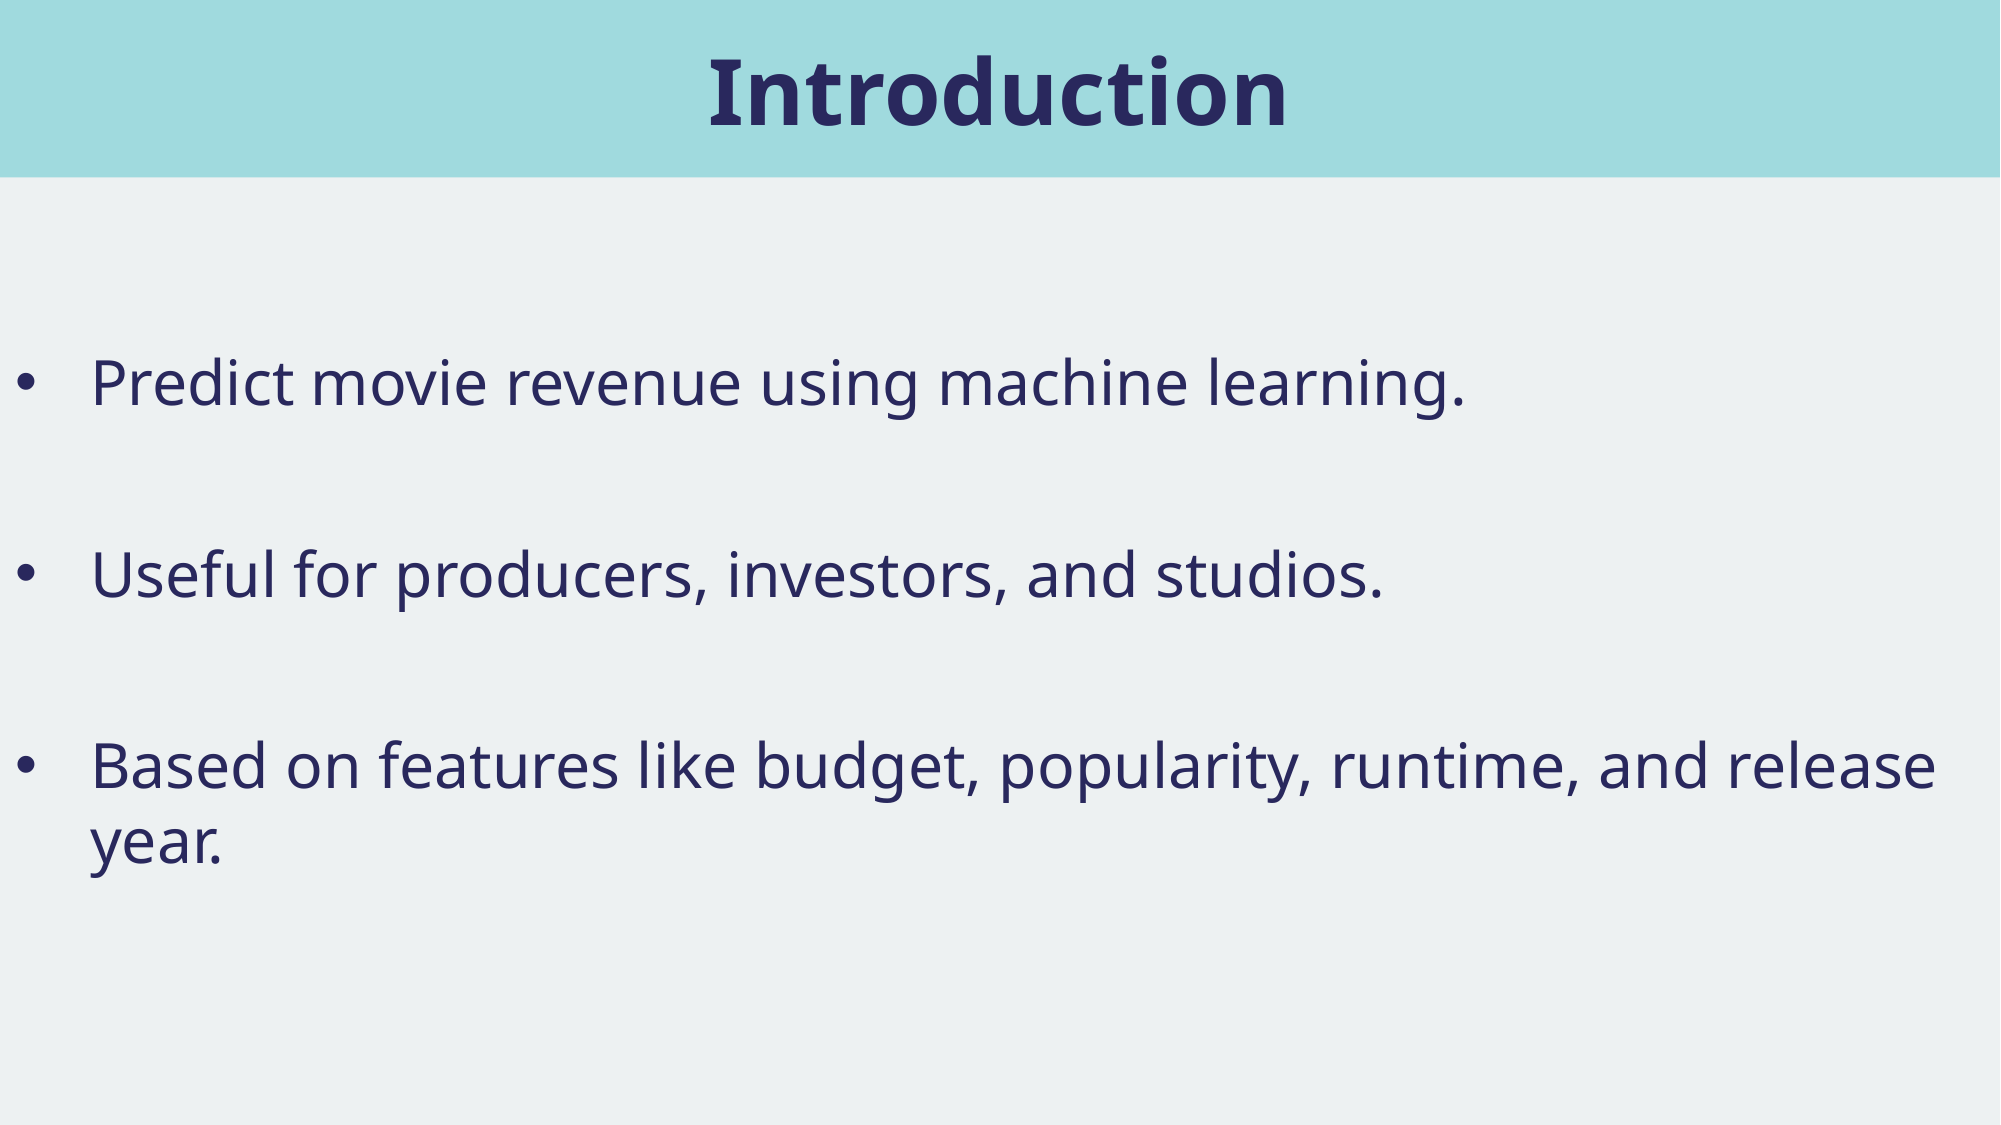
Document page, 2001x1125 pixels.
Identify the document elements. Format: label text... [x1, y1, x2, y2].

list Predict movie revenue using machine learning. Useful for producers, investors, and studios. Based on features like budget, popularity, runtime, and release year. [0, 179, 2000, 1057]
title Introduction [533, 0, 1467, 154]
